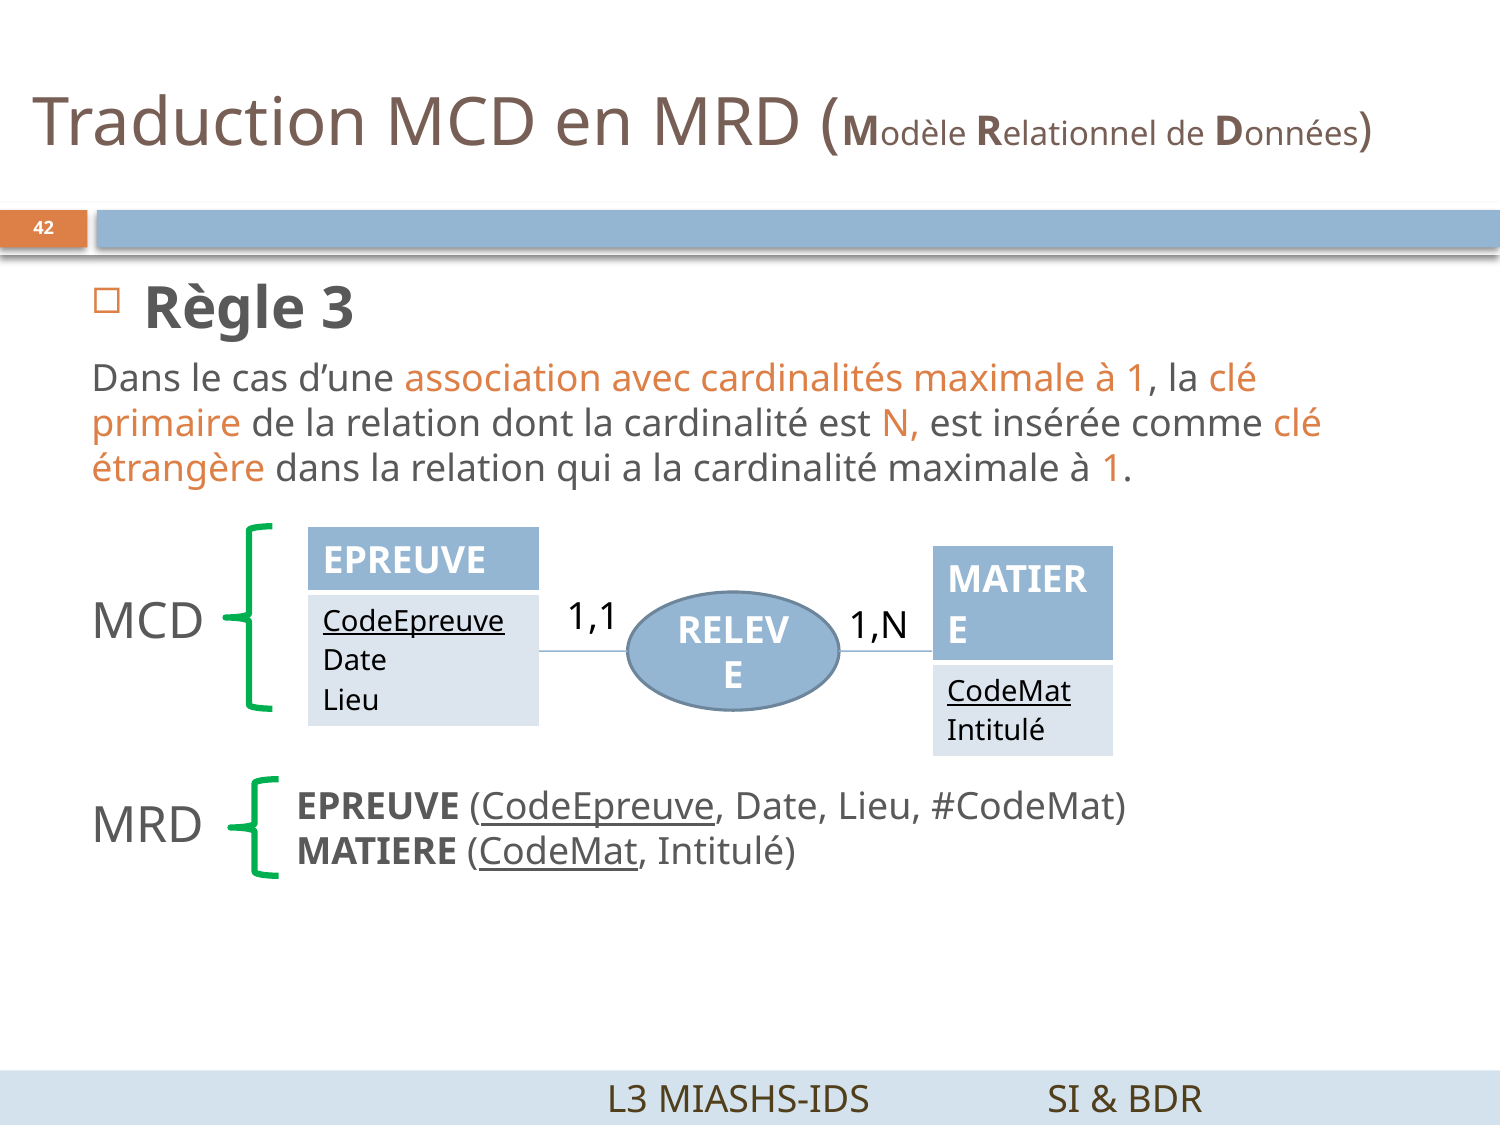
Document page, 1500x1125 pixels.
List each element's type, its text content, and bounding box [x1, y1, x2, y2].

table_cell CodeMat Intitulé [933, 665, 1113, 756]
table_header EPREUVE [308, 527, 539, 590]
list Règle 3 Dans le cas d’une association avec cardinalités maximale à 1, la clé primaire de la relation dont la cardinalité est N, est insérée comme clé étrangère dans la relation qui a la cardinalité maximale à 1. MCD MRD [76, 262, 1415, 1000]
slide_number 42 [0, 208, 88, 249]
table_header MATIERE [933, 546, 1113, 660]
text_box RELEVE [626, 590, 840, 712]
text_box L3 MIASHS-IDS SI & BDR [0, 1069, 1500, 1125]
text_box [224, 525, 273, 710]
text_box [229, 778, 279, 877]
title Traduction MCD en MRD (Modèle Relationnel de Données) [17, 37, 1483, 200]
text_box 1,N [834, 593, 957, 654]
text_box EPREUVE (CodeEpreuve, Date, Lieu, #CodeMat) MATIERE (CodeMat, Intitulé) [281, 775, 1281, 925]
text_box 1,1 [551, 584, 659, 645]
table_cell CodeEpreuve Date Lieu [308, 595, 539, 726]
